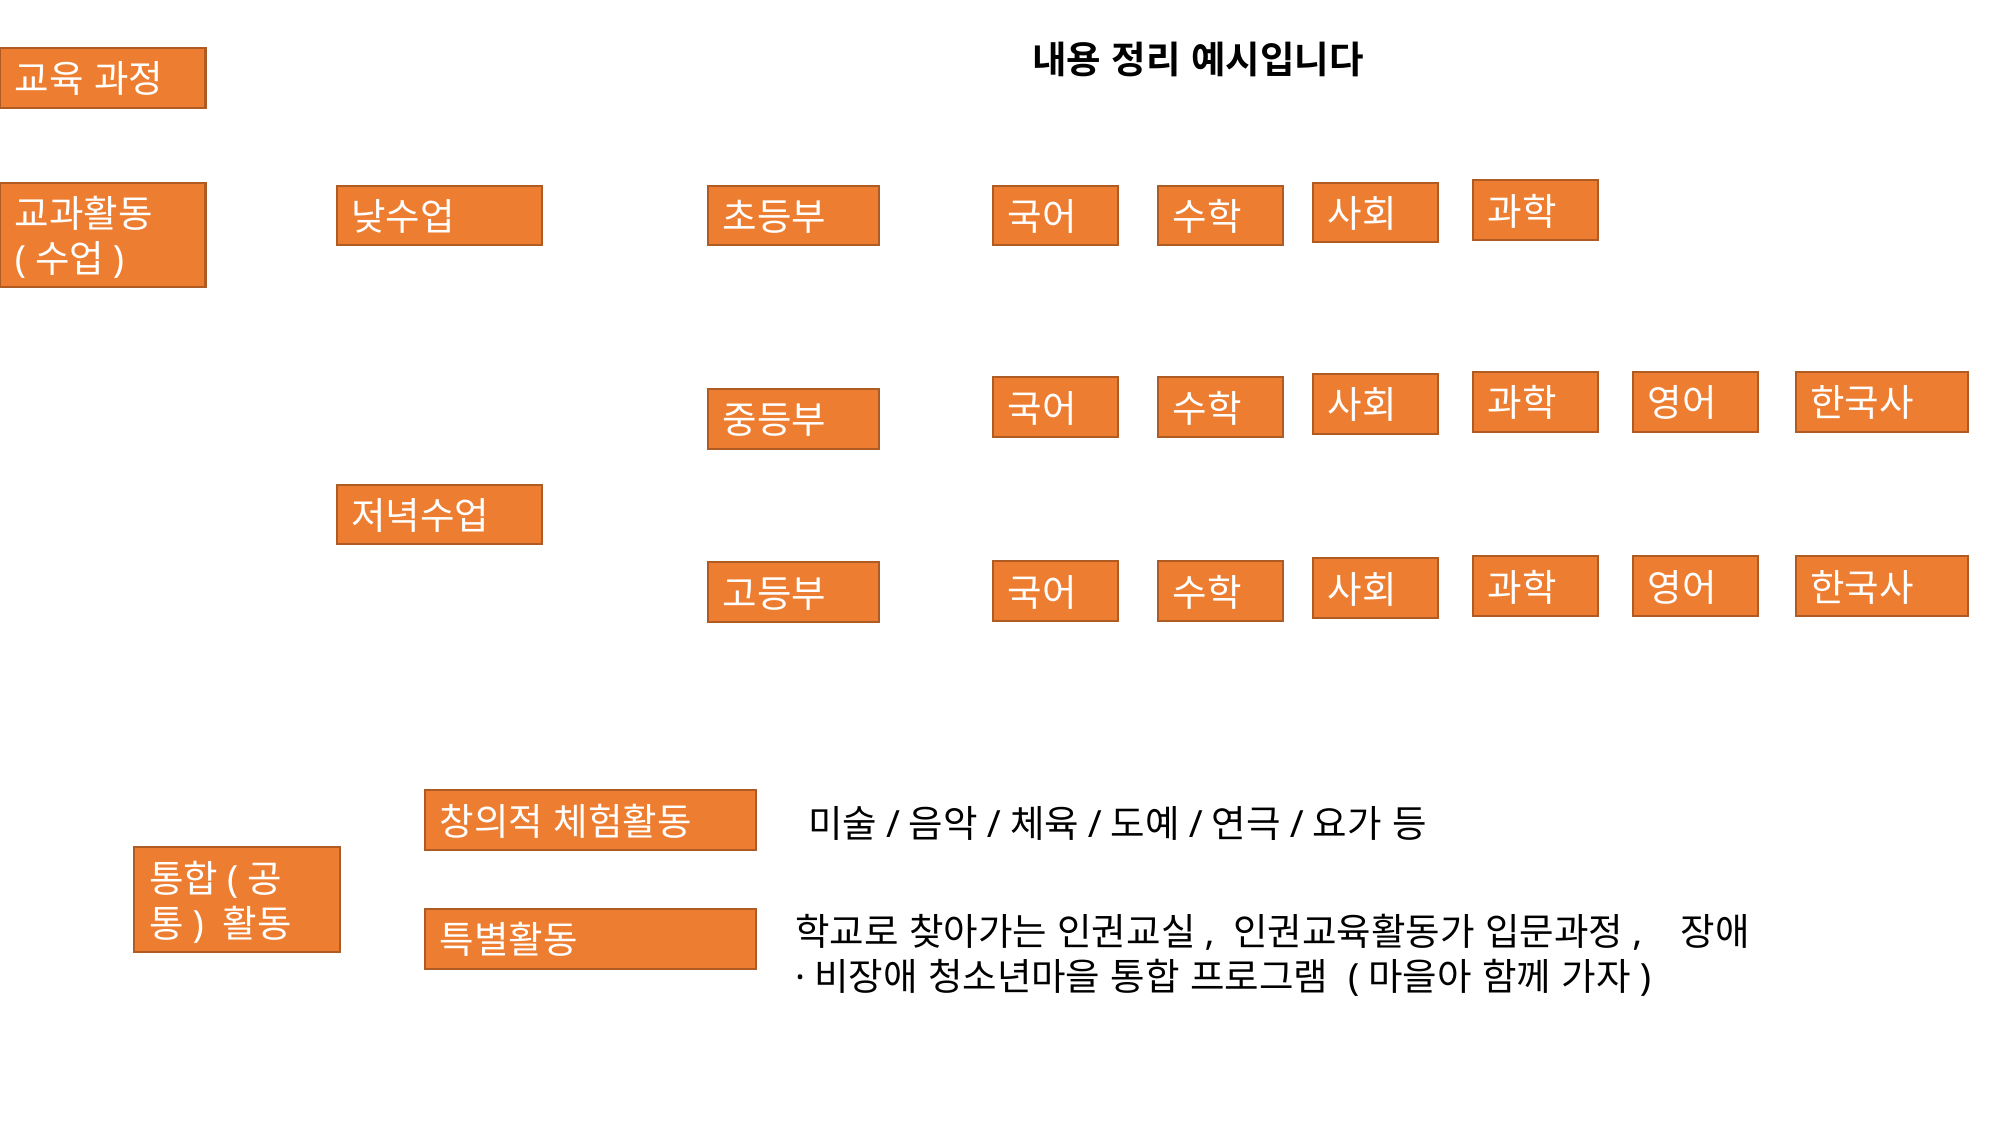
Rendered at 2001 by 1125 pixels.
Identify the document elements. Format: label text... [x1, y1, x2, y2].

text_box 한국사 [1795, 371, 1969, 433]
text_box 사회 [1312, 557, 1439, 619]
text_box 국어 [992, 560, 1119, 622]
text_box 한국사 [1795, 555, 1969, 617]
text_box 수학 [1157, 376, 1284, 438]
text_box 중등부 [707, 388, 880, 450]
text_box 초등부 [707, 185, 880, 246]
text_box 사회 [1312, 182, 1439, 243]
text_box 창의적 체험활동 [424, 789, 757, 851]
text_box 교육 과정 [0, 47, 207, 109]
text_box 통합(공통) 활동 [133, 846, 341, 953]
text_box 낮수업 [336, 185, 543, 246]
text_box 국어 [992, 376, 1119, 438]
text_box 저녁수업 [336, 484, 543, 545]
text_box 과학 [1472, 179, 1599, 241]
text_box 과학 [1472, 371, 1599, 433]
text_box 과학 [1472, 555, 1599, 617]
text_box 내용 정리 예시입니다 [1017, 28, 1379, 89]
text_box 교과활동(수업) [0, 182, 207, 288]
text_box 수학 [1157, 185, 1284, 246]
text_box 특별활동 [424, 908, 757, 970]
text_box 영어 [1632, 555, 1759, 617]
text_box 영어 [1632, 371, 1759, 433]
text_box 사회 [1312, 373, 1439, 435]
text_box 학교로 찾아가는 인권교실, 인권교육활동가 입문과정, 장애·비장애 청소년마을 통합 프로그램 (마을아 함께 가자) [780, 900, 1779, 1006]
text_box 고등부 [707, 561, 880, 623]
text_box 수학 [1157, 560, 1284, 622]
text_box 미술/음악/체육/도예/연극/요가 등 [793, 788, 1799, 853]
text_box 국어 [992, 185, 1119, 246]
